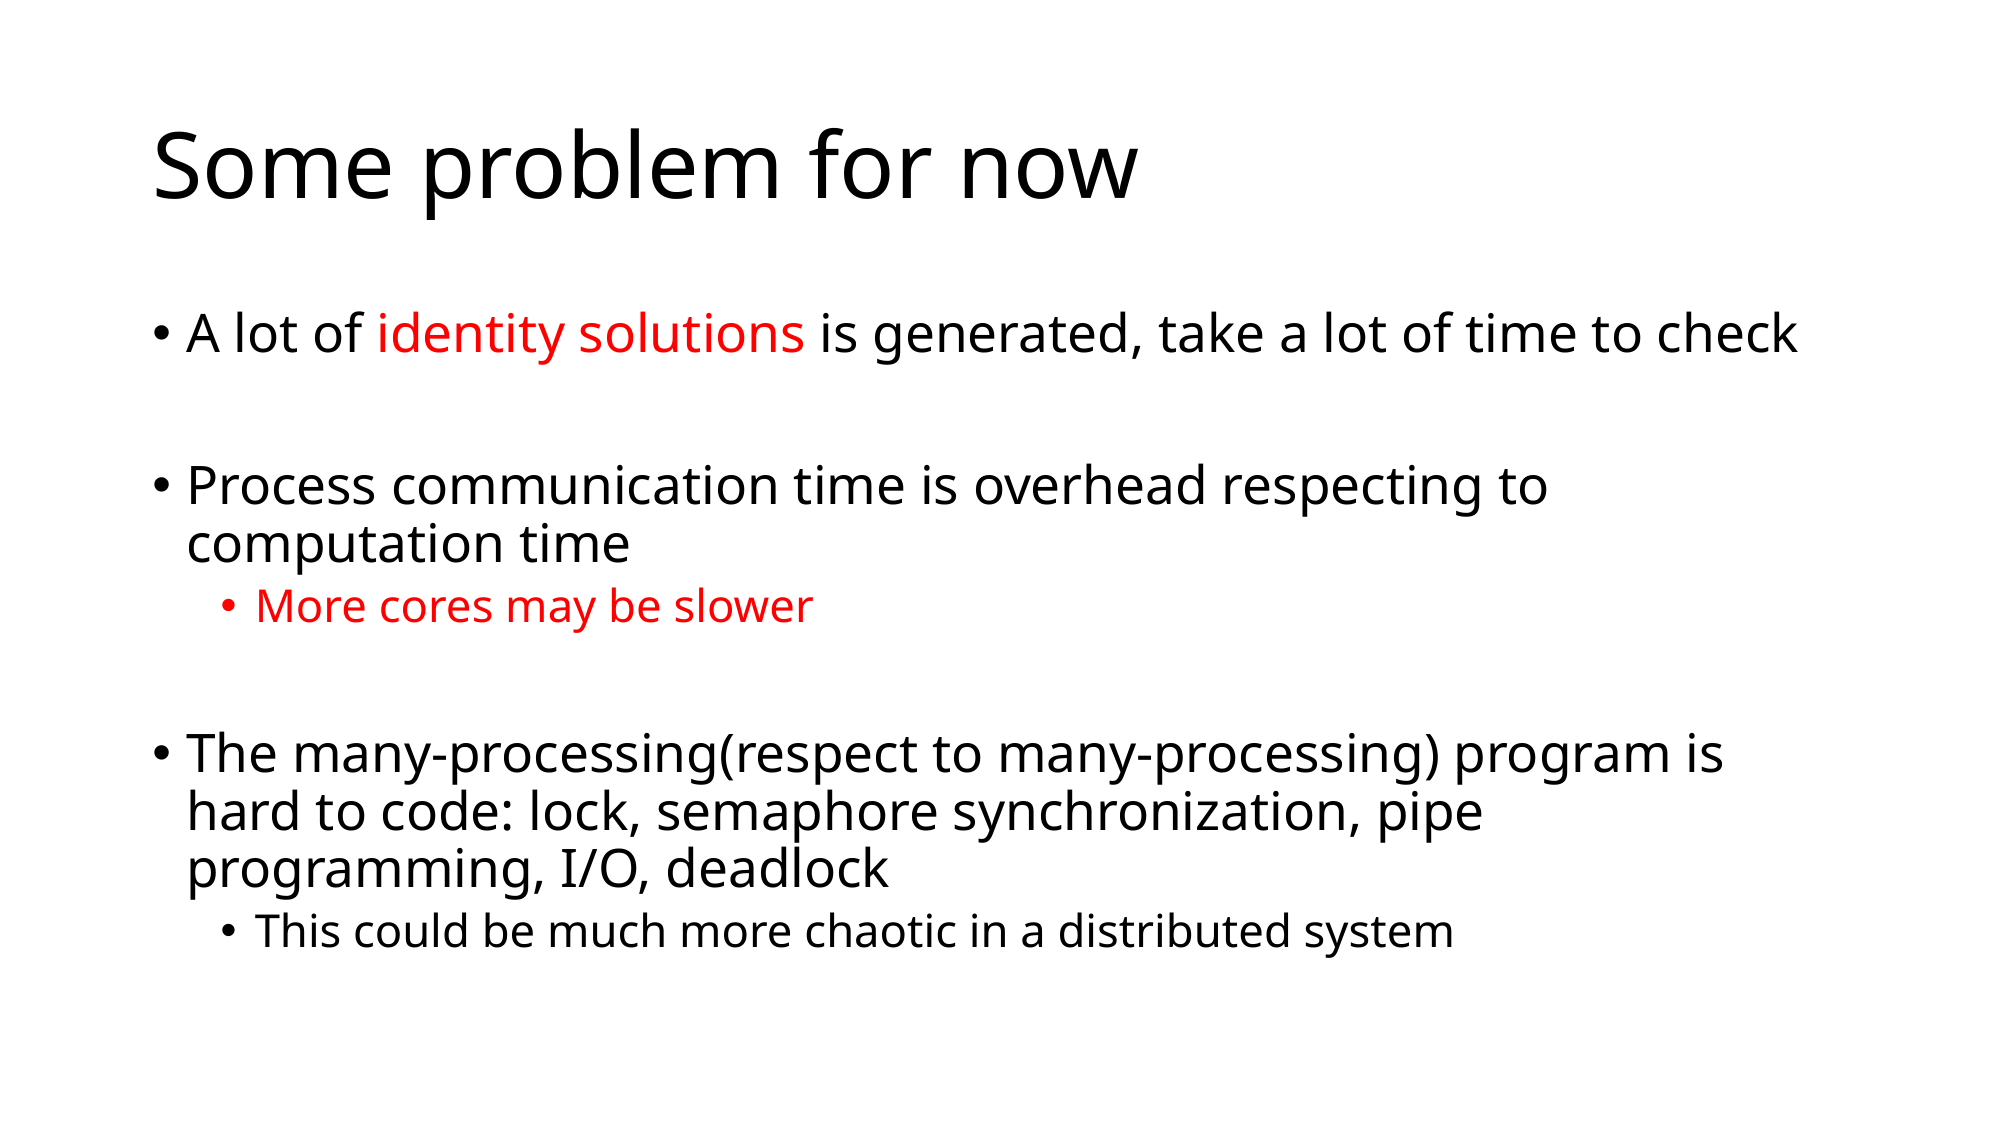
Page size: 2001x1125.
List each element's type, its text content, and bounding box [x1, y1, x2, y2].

title Some problem for now [137, 59, 1863, 278]
list A lot of identity solutions is generated, take a lot of time to check Process communication time is overhead respecting to computation time More cores may be slower The many-processing(respect to many-processing) program is hard to code: lock, semaphore synchronization, pipe programming, I/O, deadlock This could be much more chaotic in a distributed system [137, 299, 1863, 1014]
